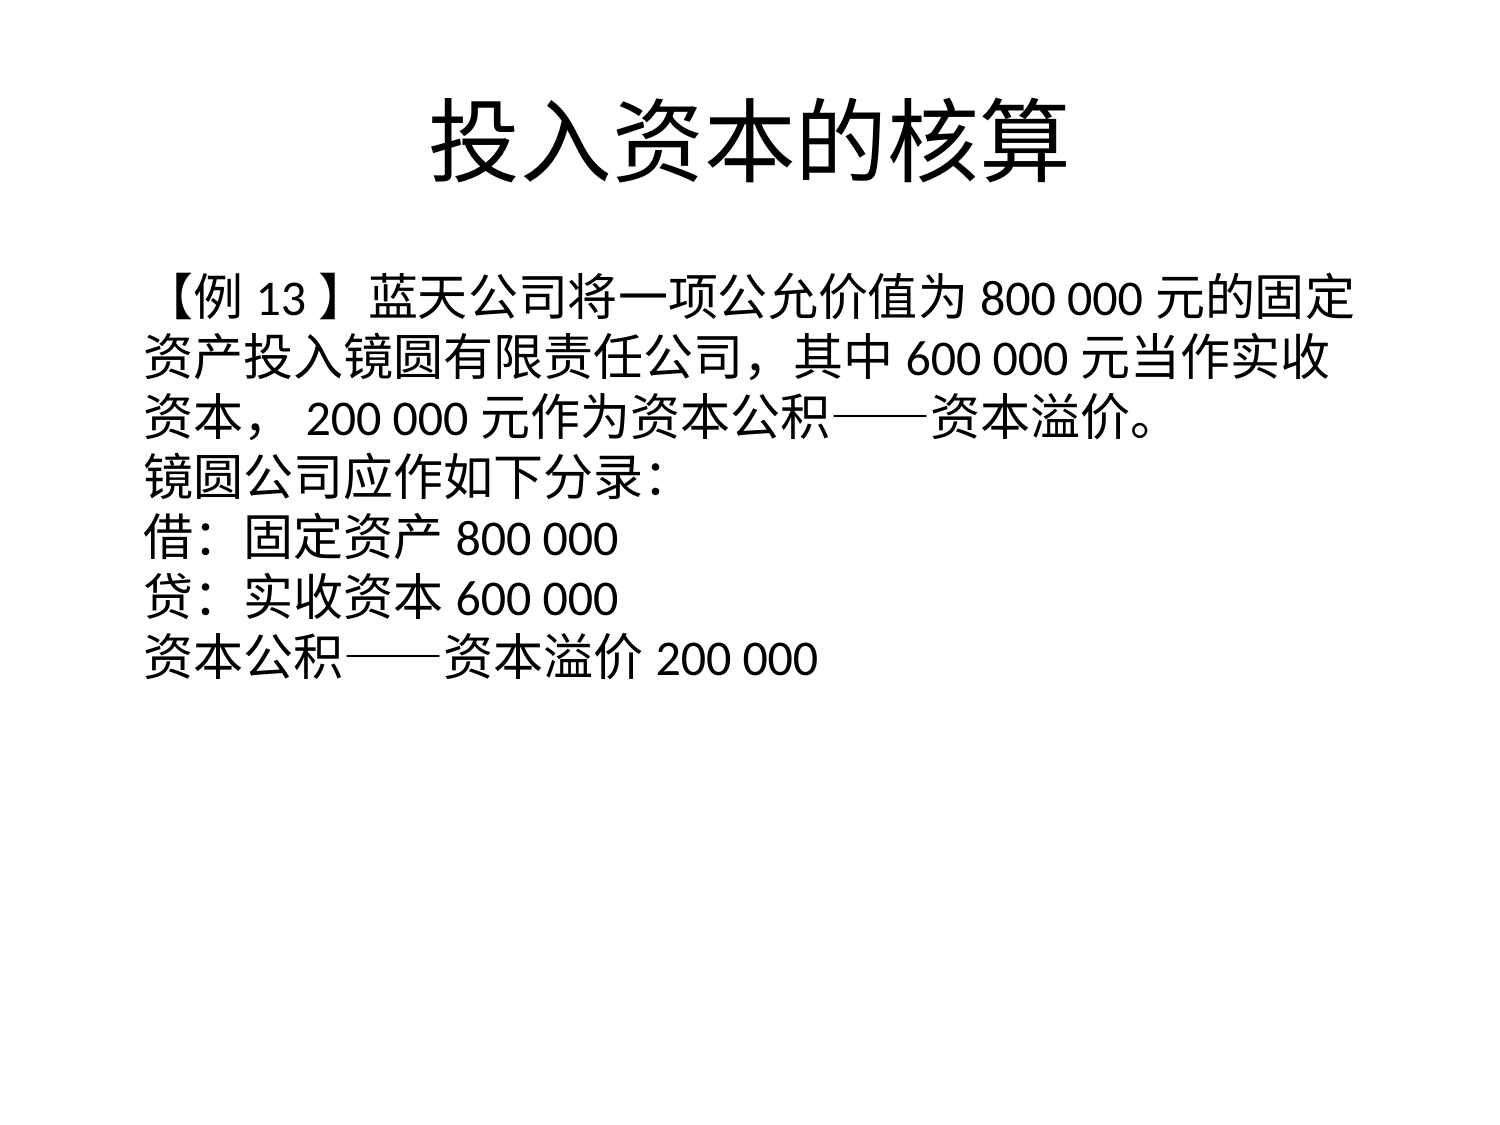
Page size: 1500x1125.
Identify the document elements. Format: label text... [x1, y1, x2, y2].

title 投入资本的核算 [75, 45, 1425, 233]
text_box 【例13】蓝天公司将一项公允价值为800 000元的固定资产投入镜圆有限责任公司，其中600 000元当作实收资本，200 000元作为资本公积——资本溢价。 镜圆公司应作如下分录： 借：固定资产800 000 贷：实收资本600 000 资本公积——资本溢价200 000 [128, 257, 1395, 693]
